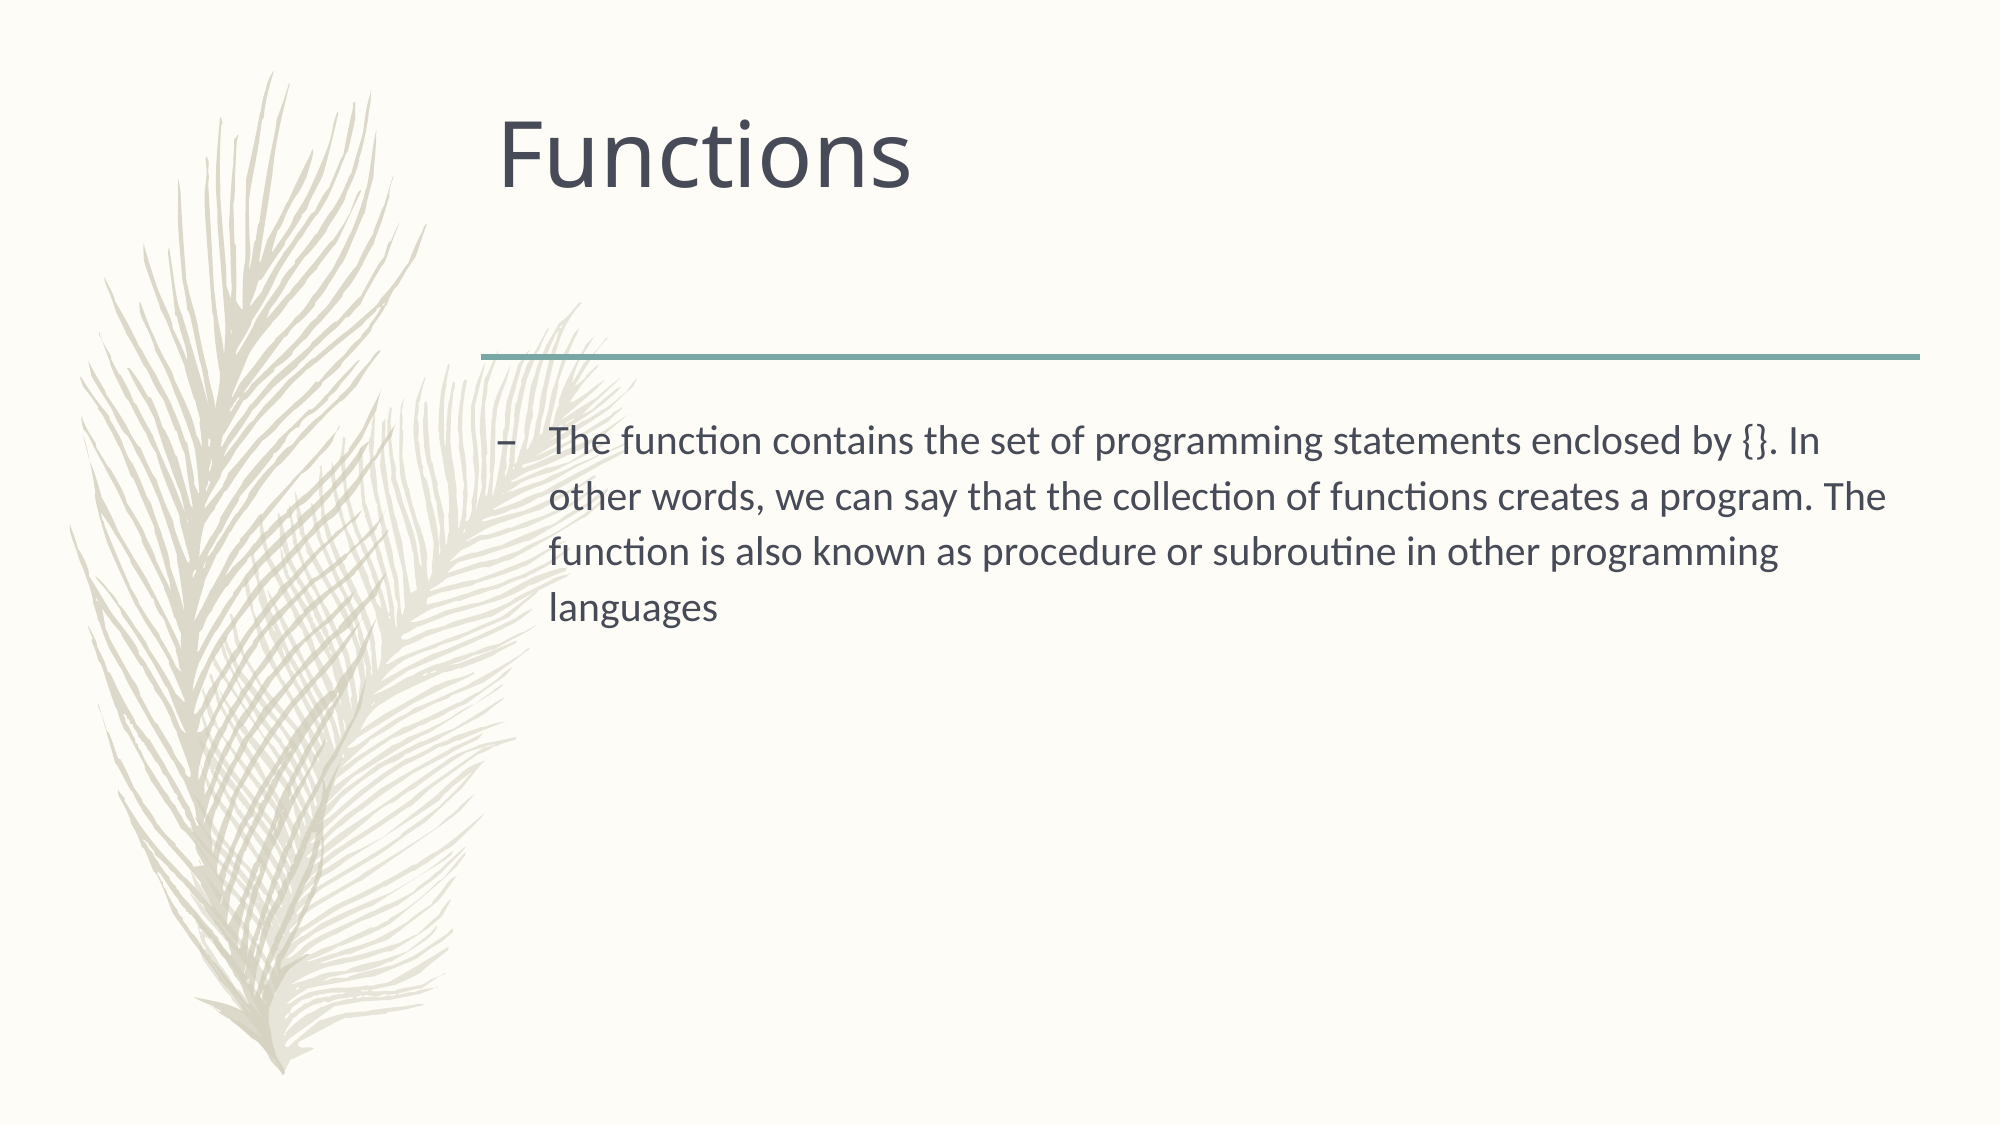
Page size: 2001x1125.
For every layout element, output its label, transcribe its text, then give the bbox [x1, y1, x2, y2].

list The function contains the set of programming statements enclosed by {}. In other words, we can say that the collection of functions creates a program. The function is also known as procedure or subroutine in other programming languages [481, 399, 1920, 999]
title Functions [481, 93, 1920, 350]
